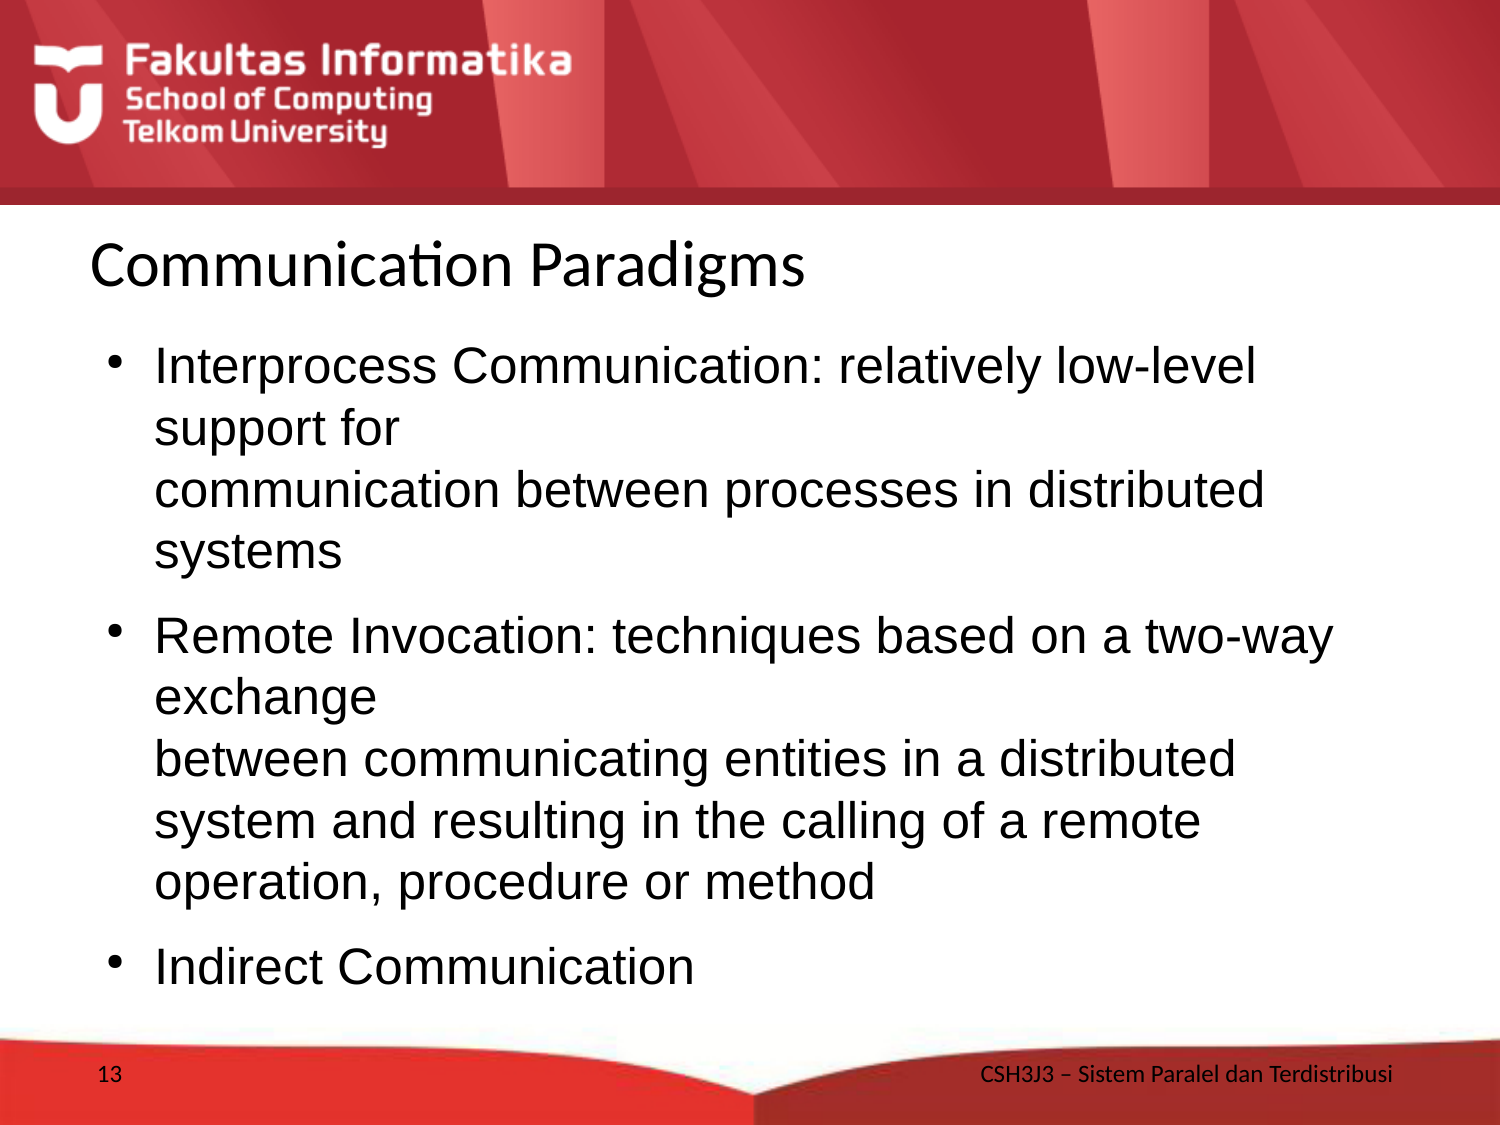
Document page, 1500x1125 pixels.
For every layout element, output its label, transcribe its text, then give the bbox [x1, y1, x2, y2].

footer CSH3J3 – Sistem Paralel dan Terdistribusi [950, 1042, 1425, 1103]
slide_number 13 [75, 1042, 138, 1103]
list Interprocess Communication: relatively low-level support for communication between processes in distributed systems Remote Invocation: techniques based on a two-way exchange between communicating entities in a distributed system and resulting in the calling of a remote operation, procedure or method Indirect Communication [75, 324, 1425, 1005]
picture [0, 1024, 1500, 1125]
picture [0, 0, 1500, 205]
title Communication Paradigms [75, 212, 1425, 308]
